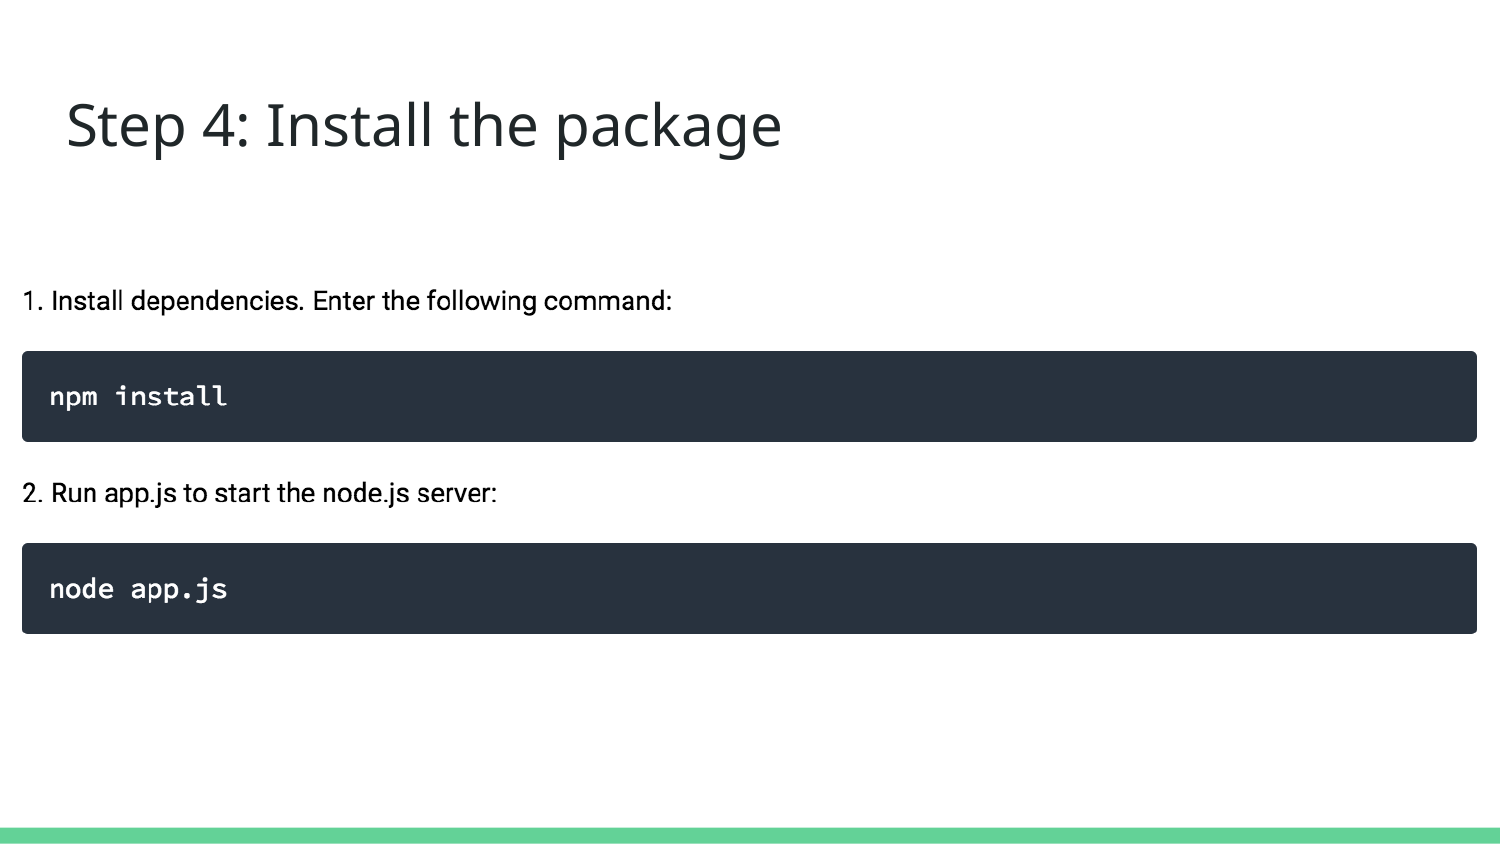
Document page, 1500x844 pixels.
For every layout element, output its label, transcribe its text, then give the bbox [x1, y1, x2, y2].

title Step 4: Install the package [51, 72, 1449, 167]
picture [0, 273, 1500, 665]
